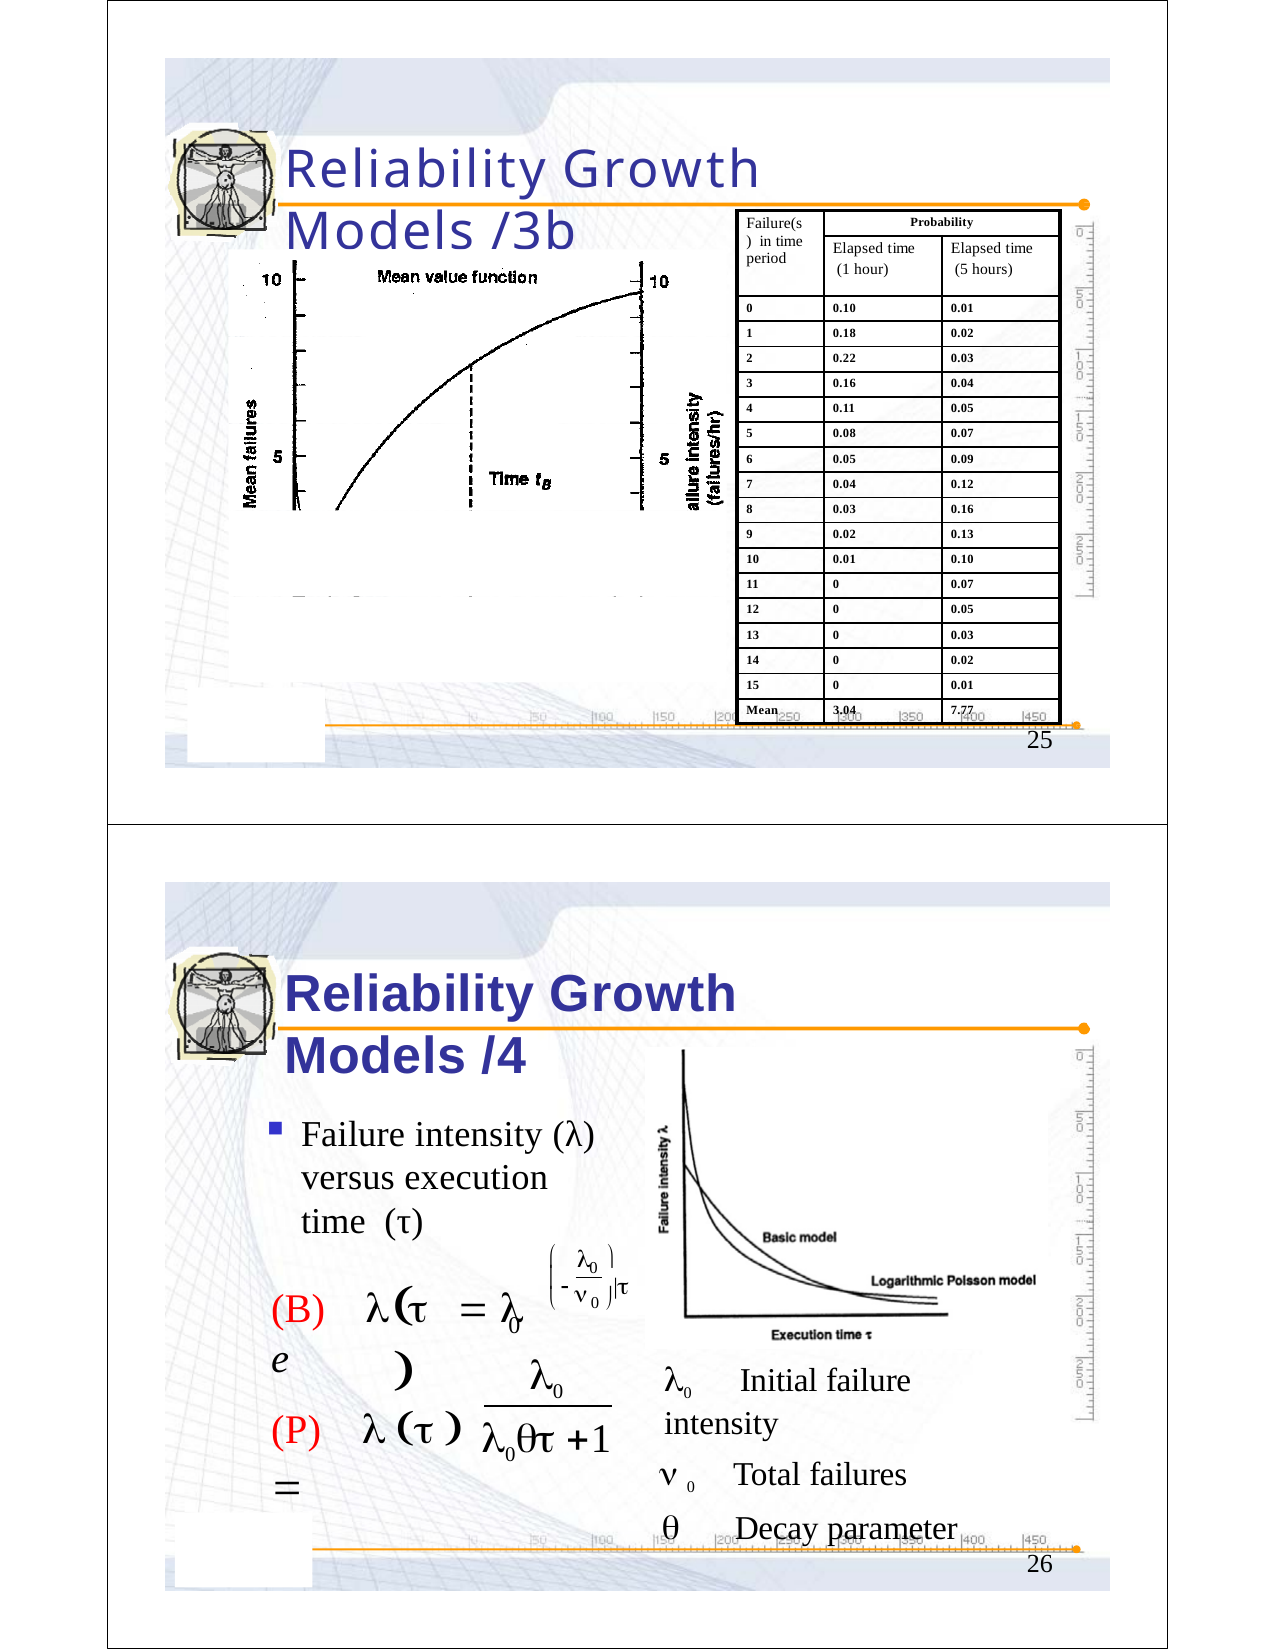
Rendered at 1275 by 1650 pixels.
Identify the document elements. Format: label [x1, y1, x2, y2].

text_box [482, 1276, 613, 1407]
text_box [107, 1599, 1168, 1649]
picture [645, 1047, 1049, 1350]
text_box [106, 0, 1168, 1592]
